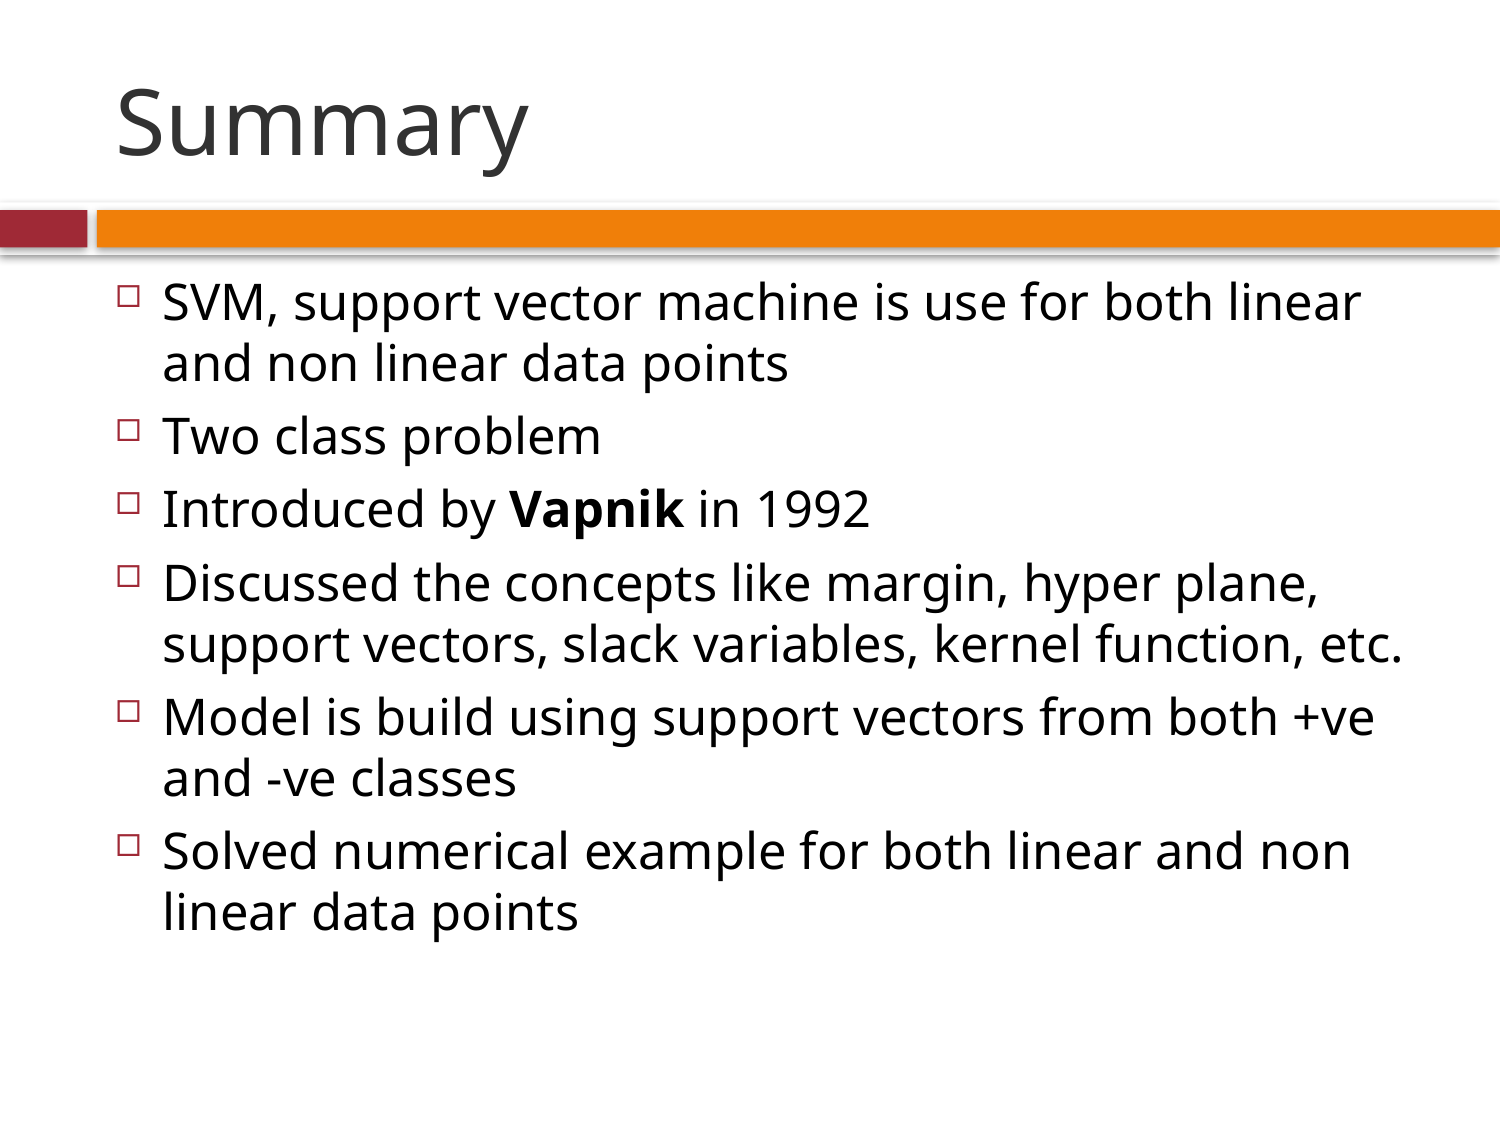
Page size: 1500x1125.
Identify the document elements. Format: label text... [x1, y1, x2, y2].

title Summary [100, 37, 1438, 200]
list SVM, support vector machine is use for both linear and non linear data points Two class problem Introduced by Vapnik in 1992 Discussed the concepts like margin, hyper plane, support vectors, slack variables, kernel function, etc. Model is build using support vectors from both +ve and -ve classes Solved numerical example for both linear and non linear data points [100, 262, 1438, 1000]
